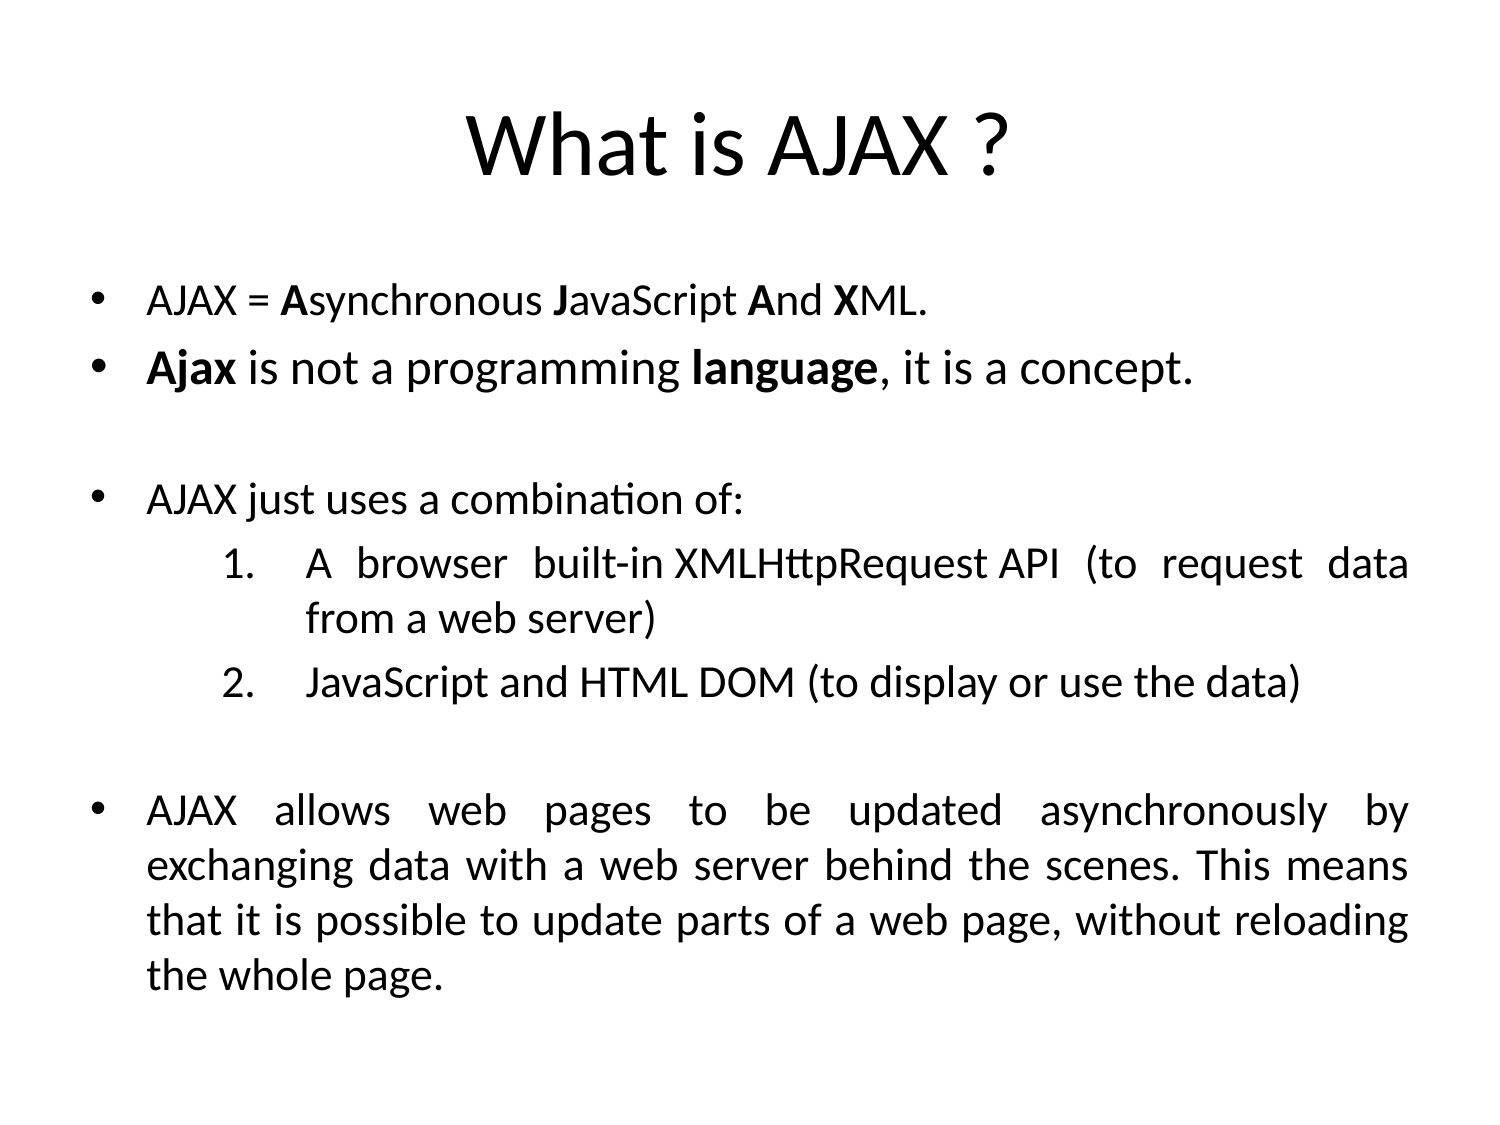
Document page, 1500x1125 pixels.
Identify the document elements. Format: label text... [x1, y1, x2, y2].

list AJAX = Asynchronous JavaScript And XML. Ajax is not a programming language, it is a concept. AJAX just uses a combination of: A browser built-in XMLHttpRequest API (to request data from a web server) JavaScript and HTML DOM (to display or use the data) AJAX allows web pages to be updated asynchronously by exchanging data with a web server behind the scenes. This means that it is possible to update parts of a web page, without reloading the whole page. [75, 262, 1425, 1005]
title What is AJAX ? [75, 45, 1425, 233]
